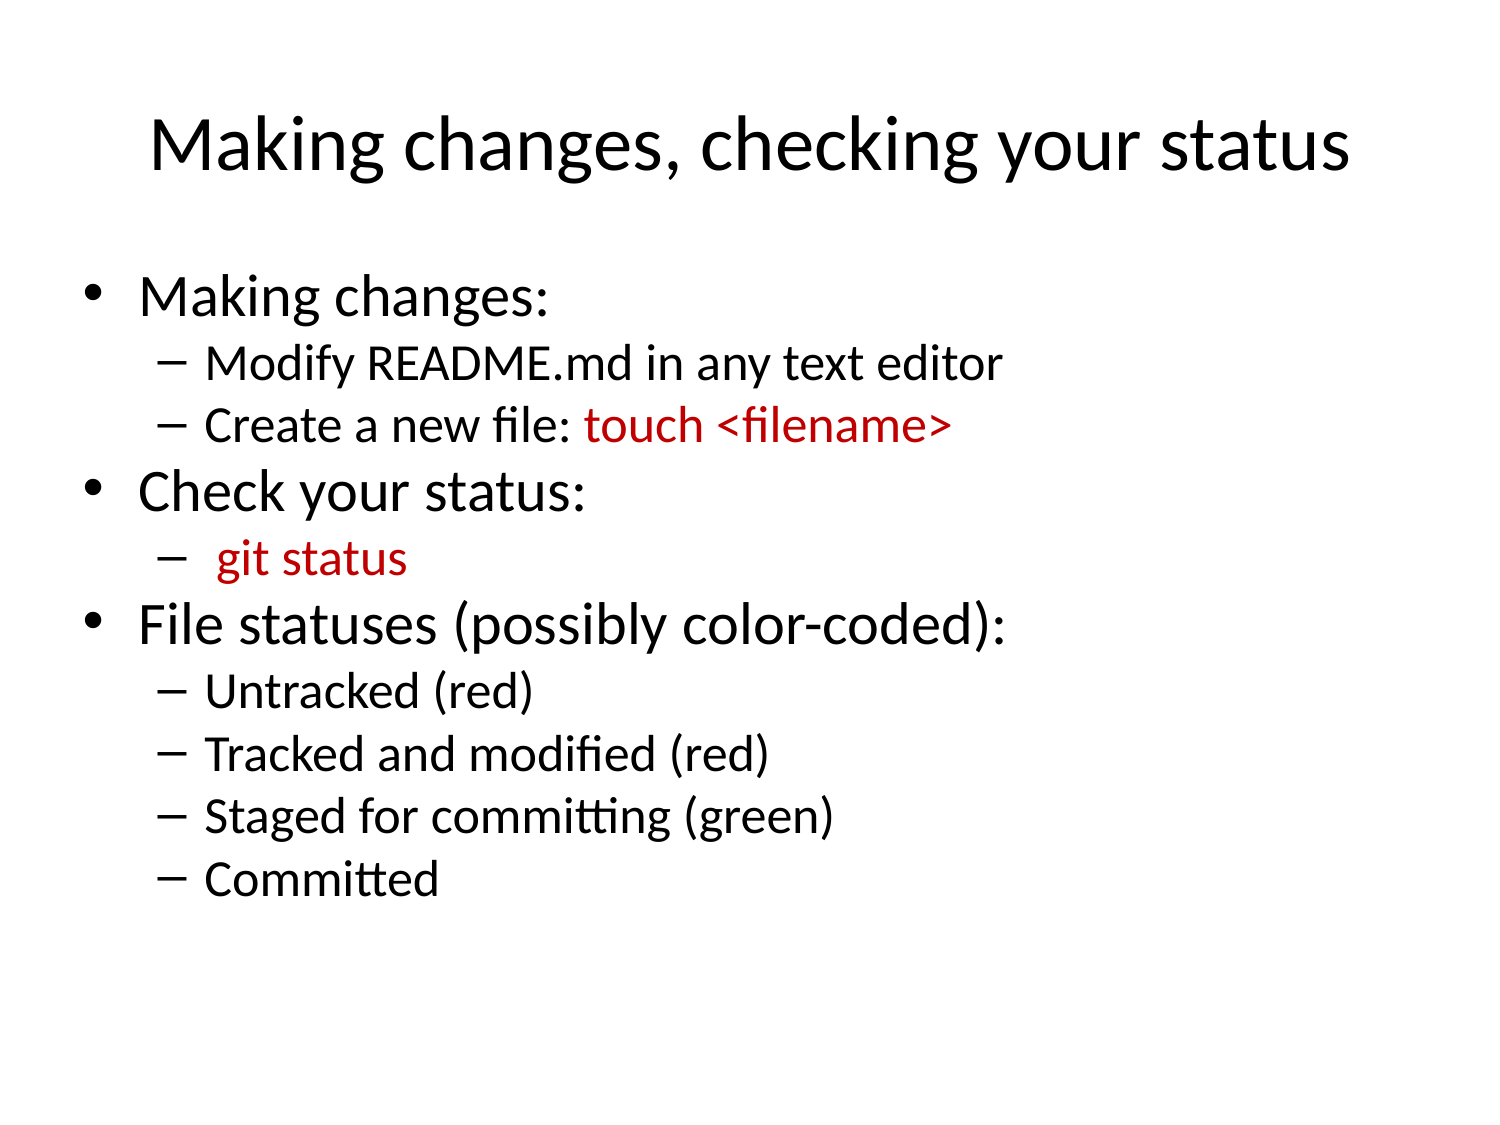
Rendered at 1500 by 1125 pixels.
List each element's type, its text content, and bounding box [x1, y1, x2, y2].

list Making changes: Modify README.md in any text editor Create a new file: touch <filename> Check your status: git status File statuses (possibly color-coded): Untracked (red) Tracked and modified (red) Staged for committing (green) Committed [74, 261, 1426, 1006]
title Making changes, checking your status [74, 44, 1426, 234]
